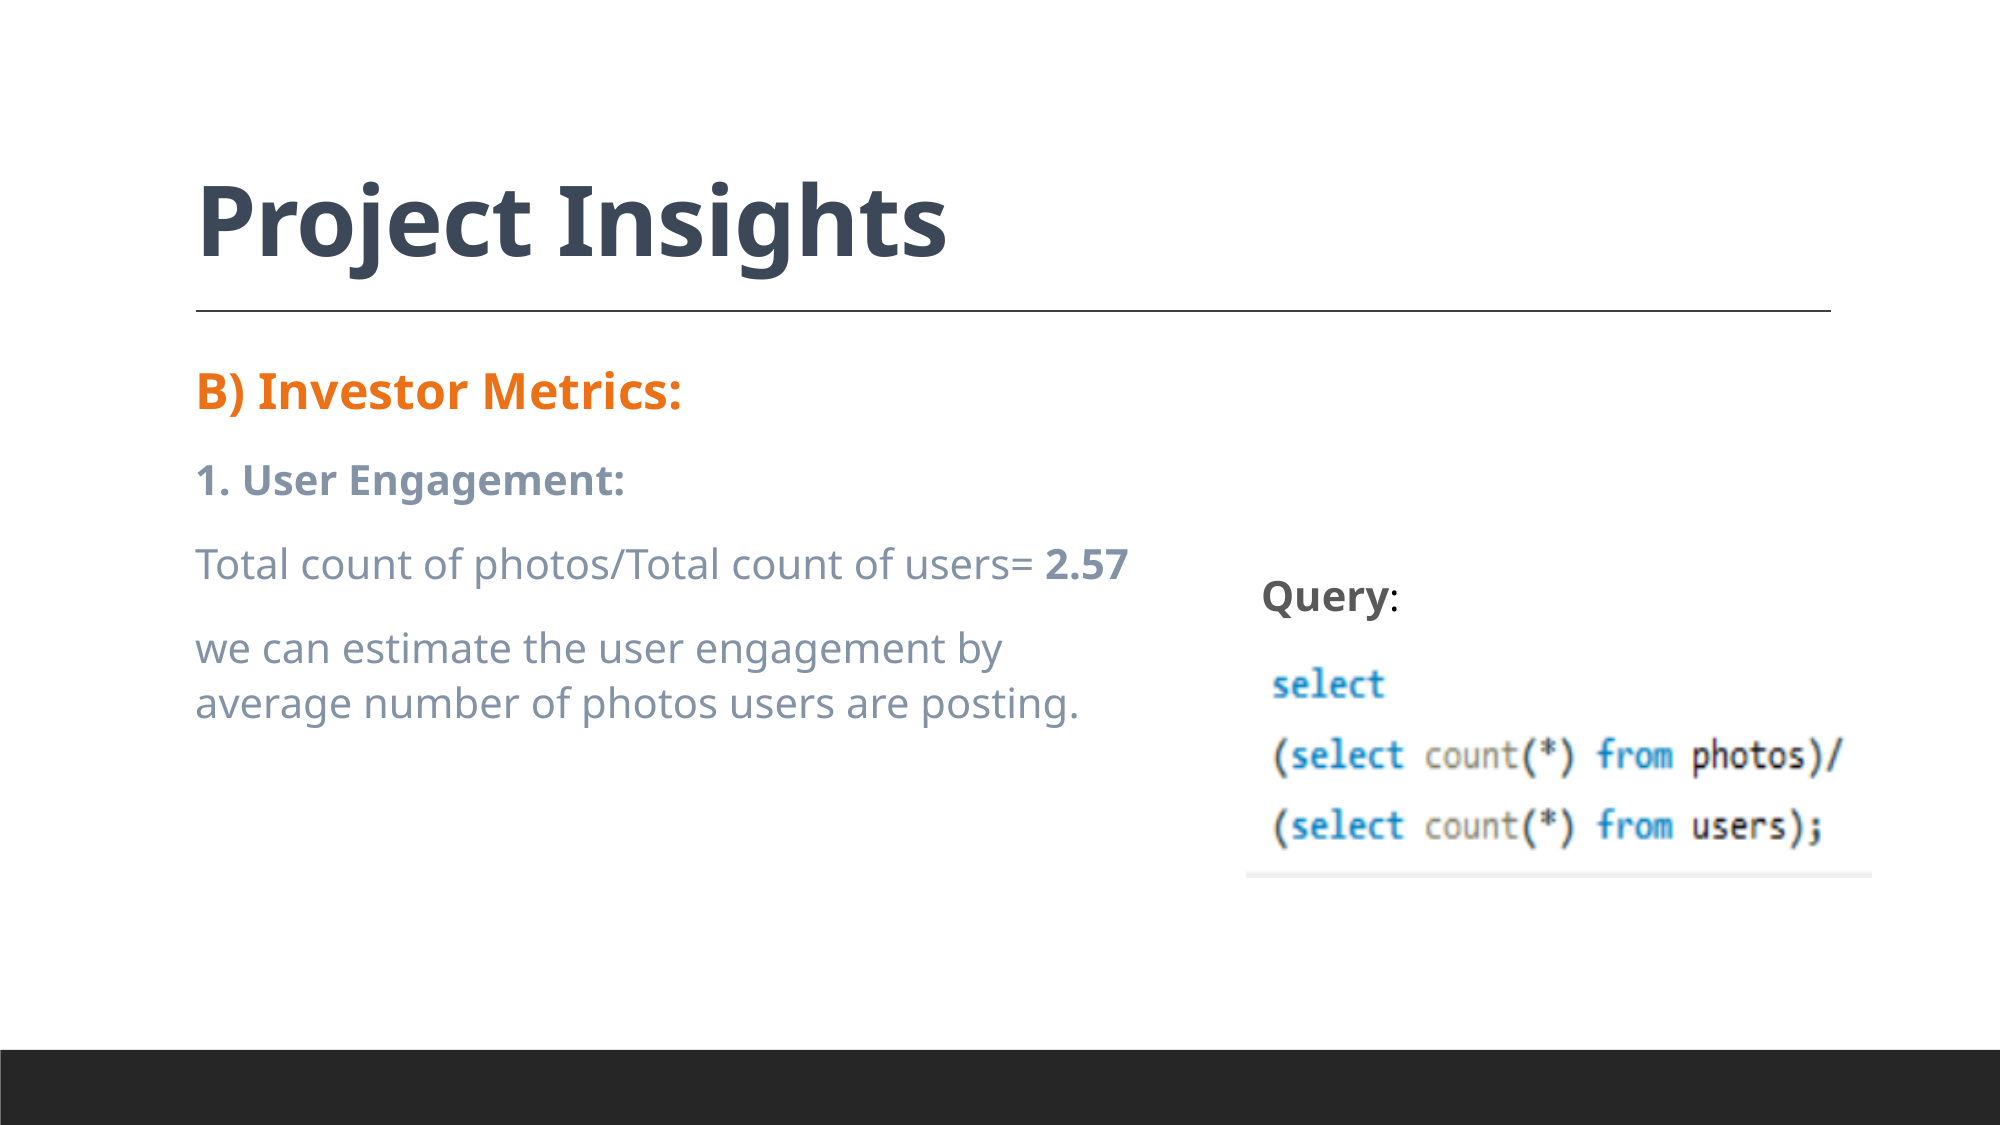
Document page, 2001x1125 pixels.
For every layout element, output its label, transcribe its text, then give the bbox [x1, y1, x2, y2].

text_box Query: [1246, 562, 1766, 628]
title Project Insights [180, 47, 1830, 285]
picture [1245, 653, 1873, 878]
list B) Investor Metrics: 1. User Engagement: Total count of photos/Total count of users= 2.57 we can estimate the user engagement by average number of photos users are posting. [180, 345, 1146, 963]
